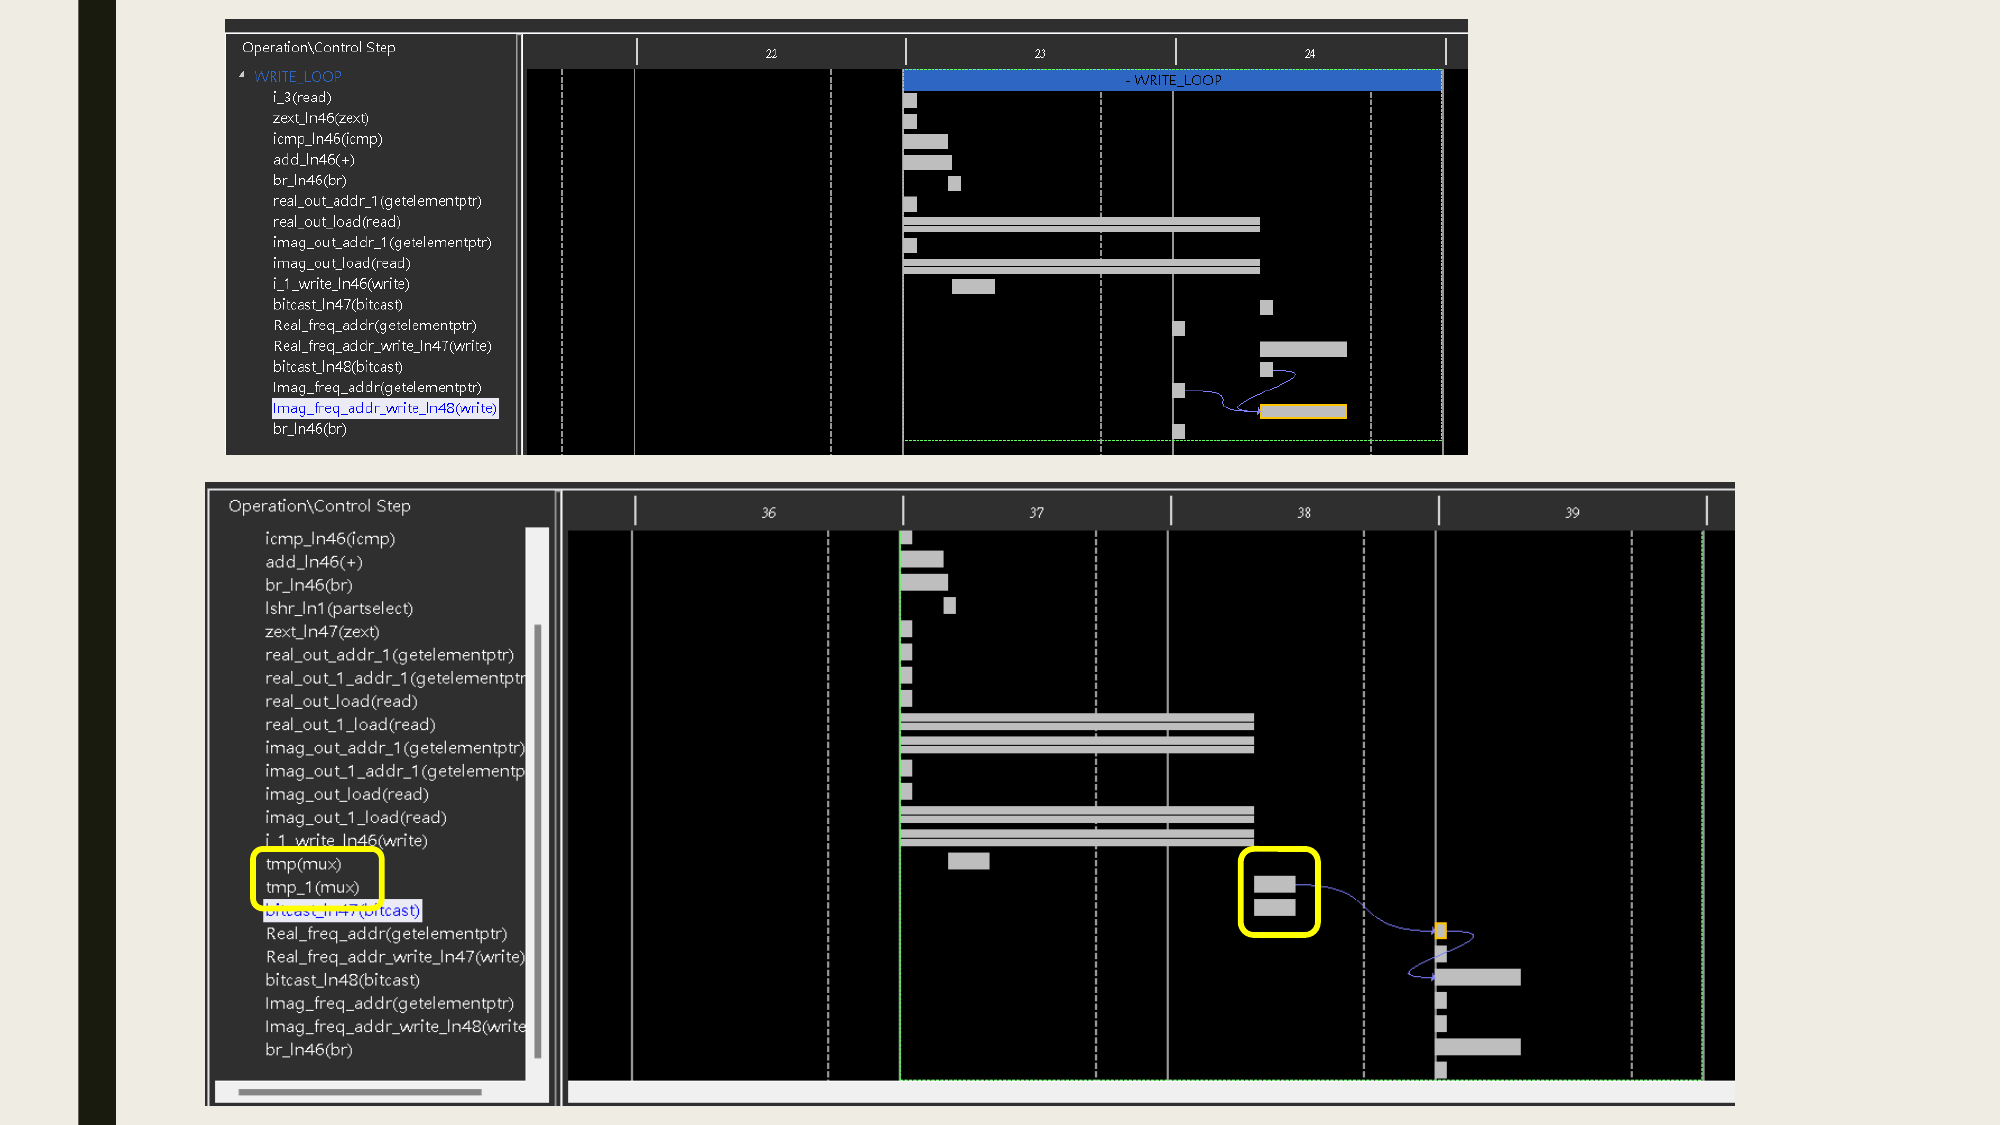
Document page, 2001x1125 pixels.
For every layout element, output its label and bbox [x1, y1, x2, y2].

picture [204, 482, 1735, 1106]
list [224, 19, 1468, 455]
